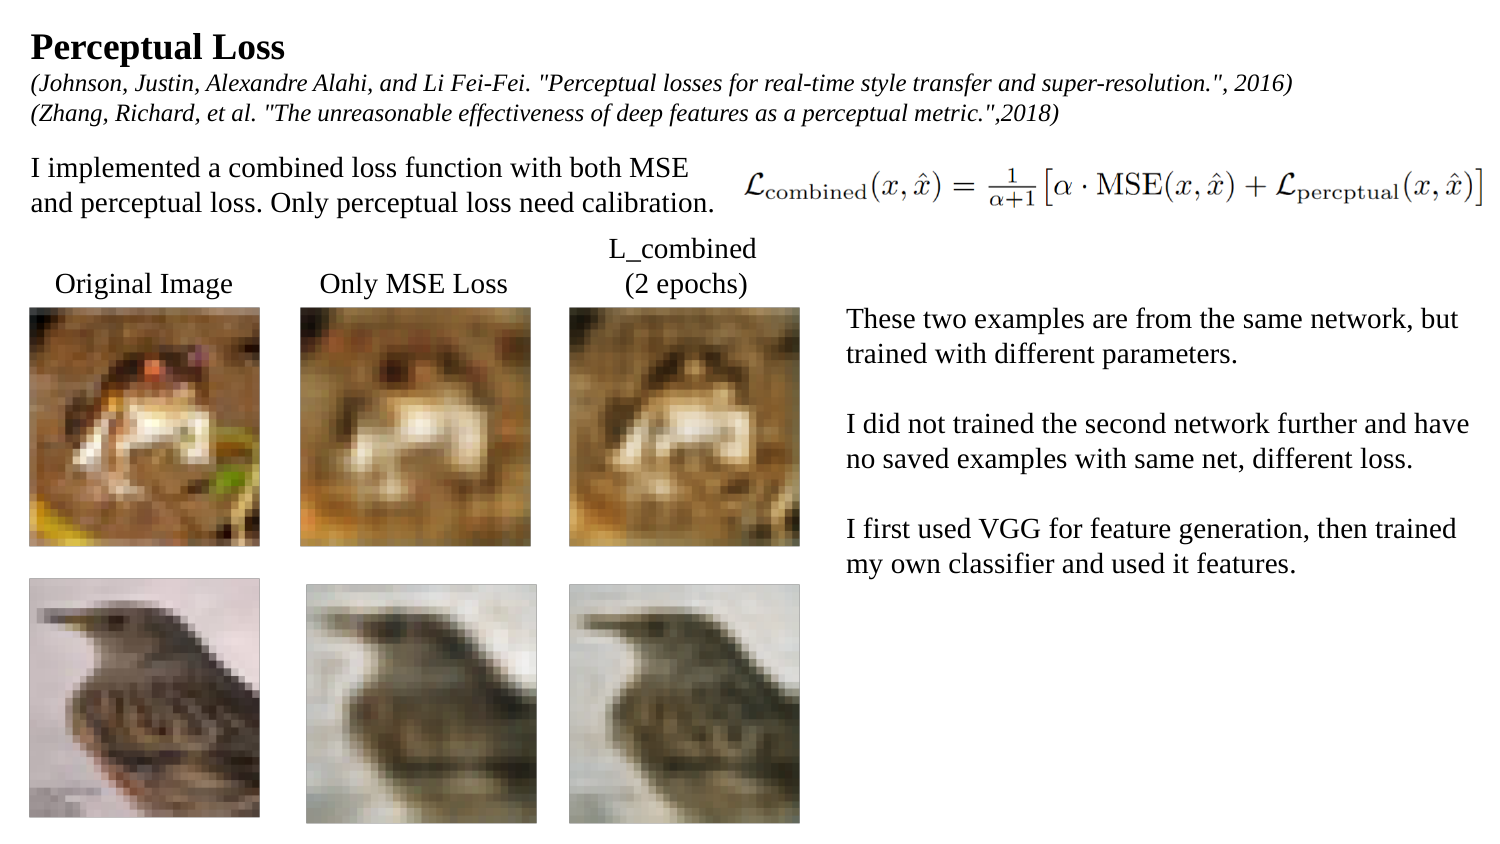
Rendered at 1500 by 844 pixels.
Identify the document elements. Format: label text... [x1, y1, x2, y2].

text_box Perceptual Loss (Johnson, Justin, Alexandre Alahi, and Li Fei-Fei. "Perceptual losses for real-time style transfer and super-resolution.", 2016) (Zhang, Richard, et al. "The unreasonable effectiveness of deep features as a perceptual metric.",2018) [15, 6, 1500, 142]
text_box Only MSE Loss [296, 249, 532, 299]
picture [22, 572, 266, 825]
picture [562, 578, 806, 831]
picture [562, 301, 806, 554]
picture [22, 301, 266, 554]
picture [726, 154, 1500, 215]
picture [293, 301, 538, 554]
text_box L_combined (2 epochs) [565, 213, 801, 299]
text_box These two examples are from the same network, but trained with different parameters. I did not trained the second network further and have no saved examples with same net, different loss. I first used VGG for feature generation, then trained my own classifier and used it features. [831, 284, 1500, 665]
text_box Original Image [26, 249, 262, 299]
text_box I implemented a combined loss function with both MSE and perceptual loss. Only perceptual loss need calibration. [15, 132, 840, 233]
picture [299, 578, 543, 831]
text_box [0, 0, 493, 66]
